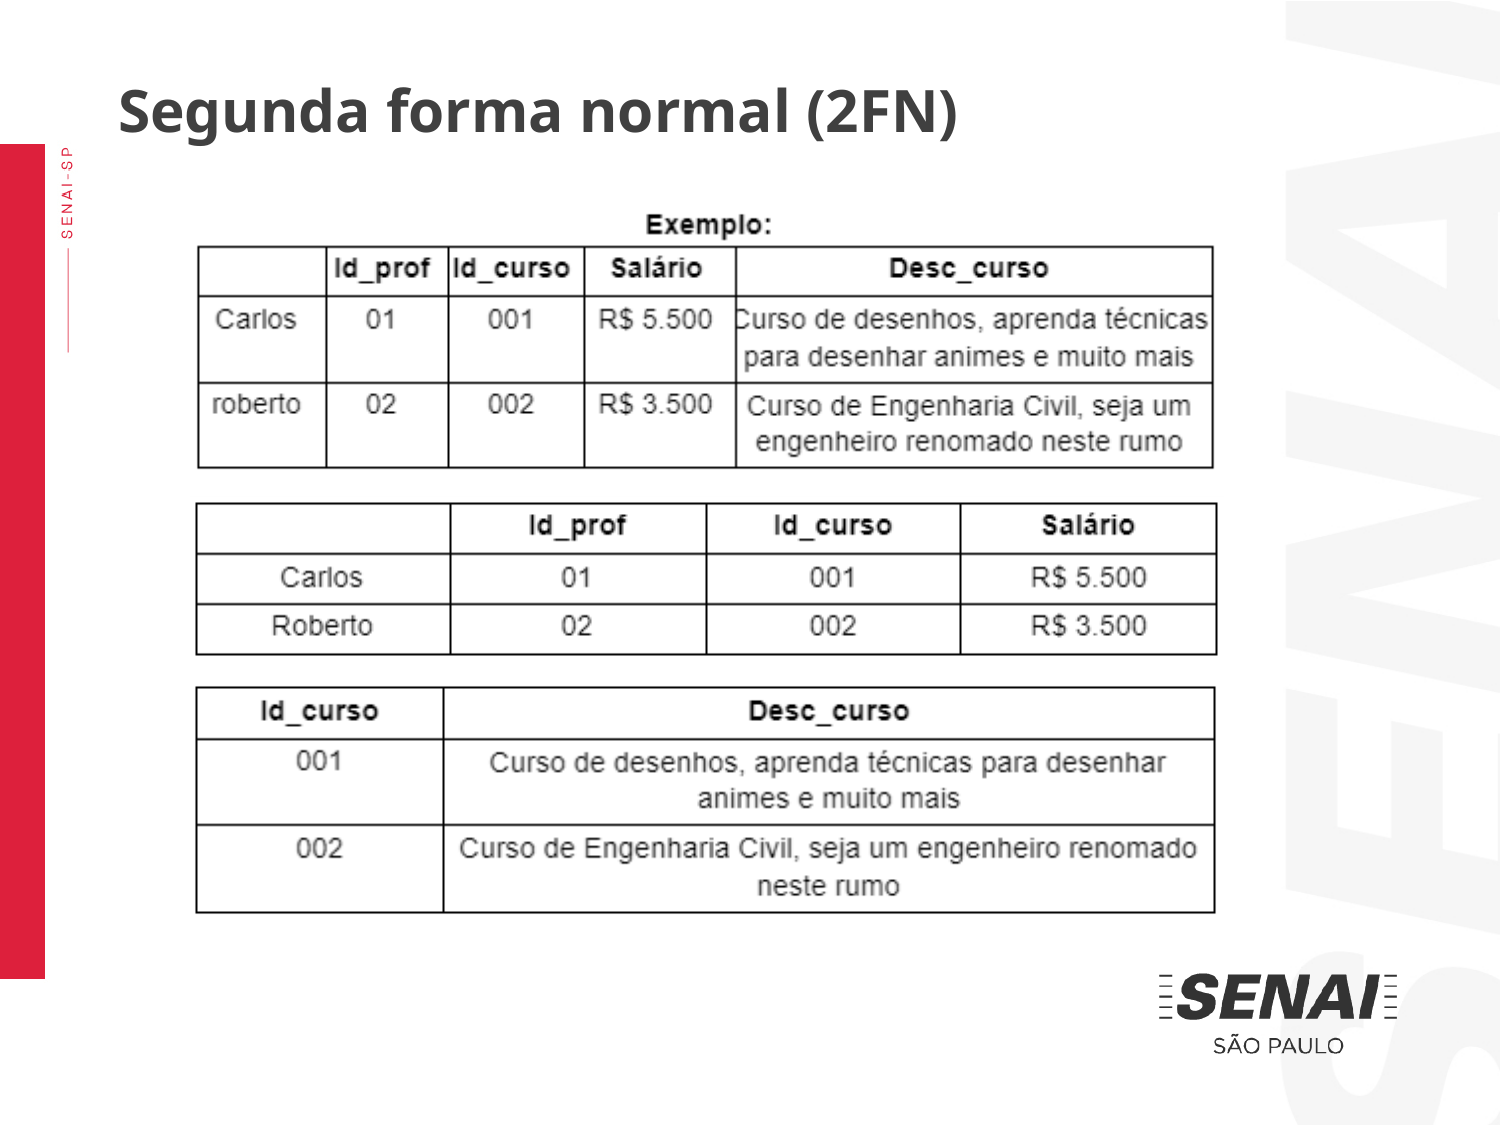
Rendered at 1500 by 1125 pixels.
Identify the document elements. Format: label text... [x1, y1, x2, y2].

picture [0, 0, 1500, 1125]
list Segunda forma normal (2FN) [103, 59, 1397, 153]
